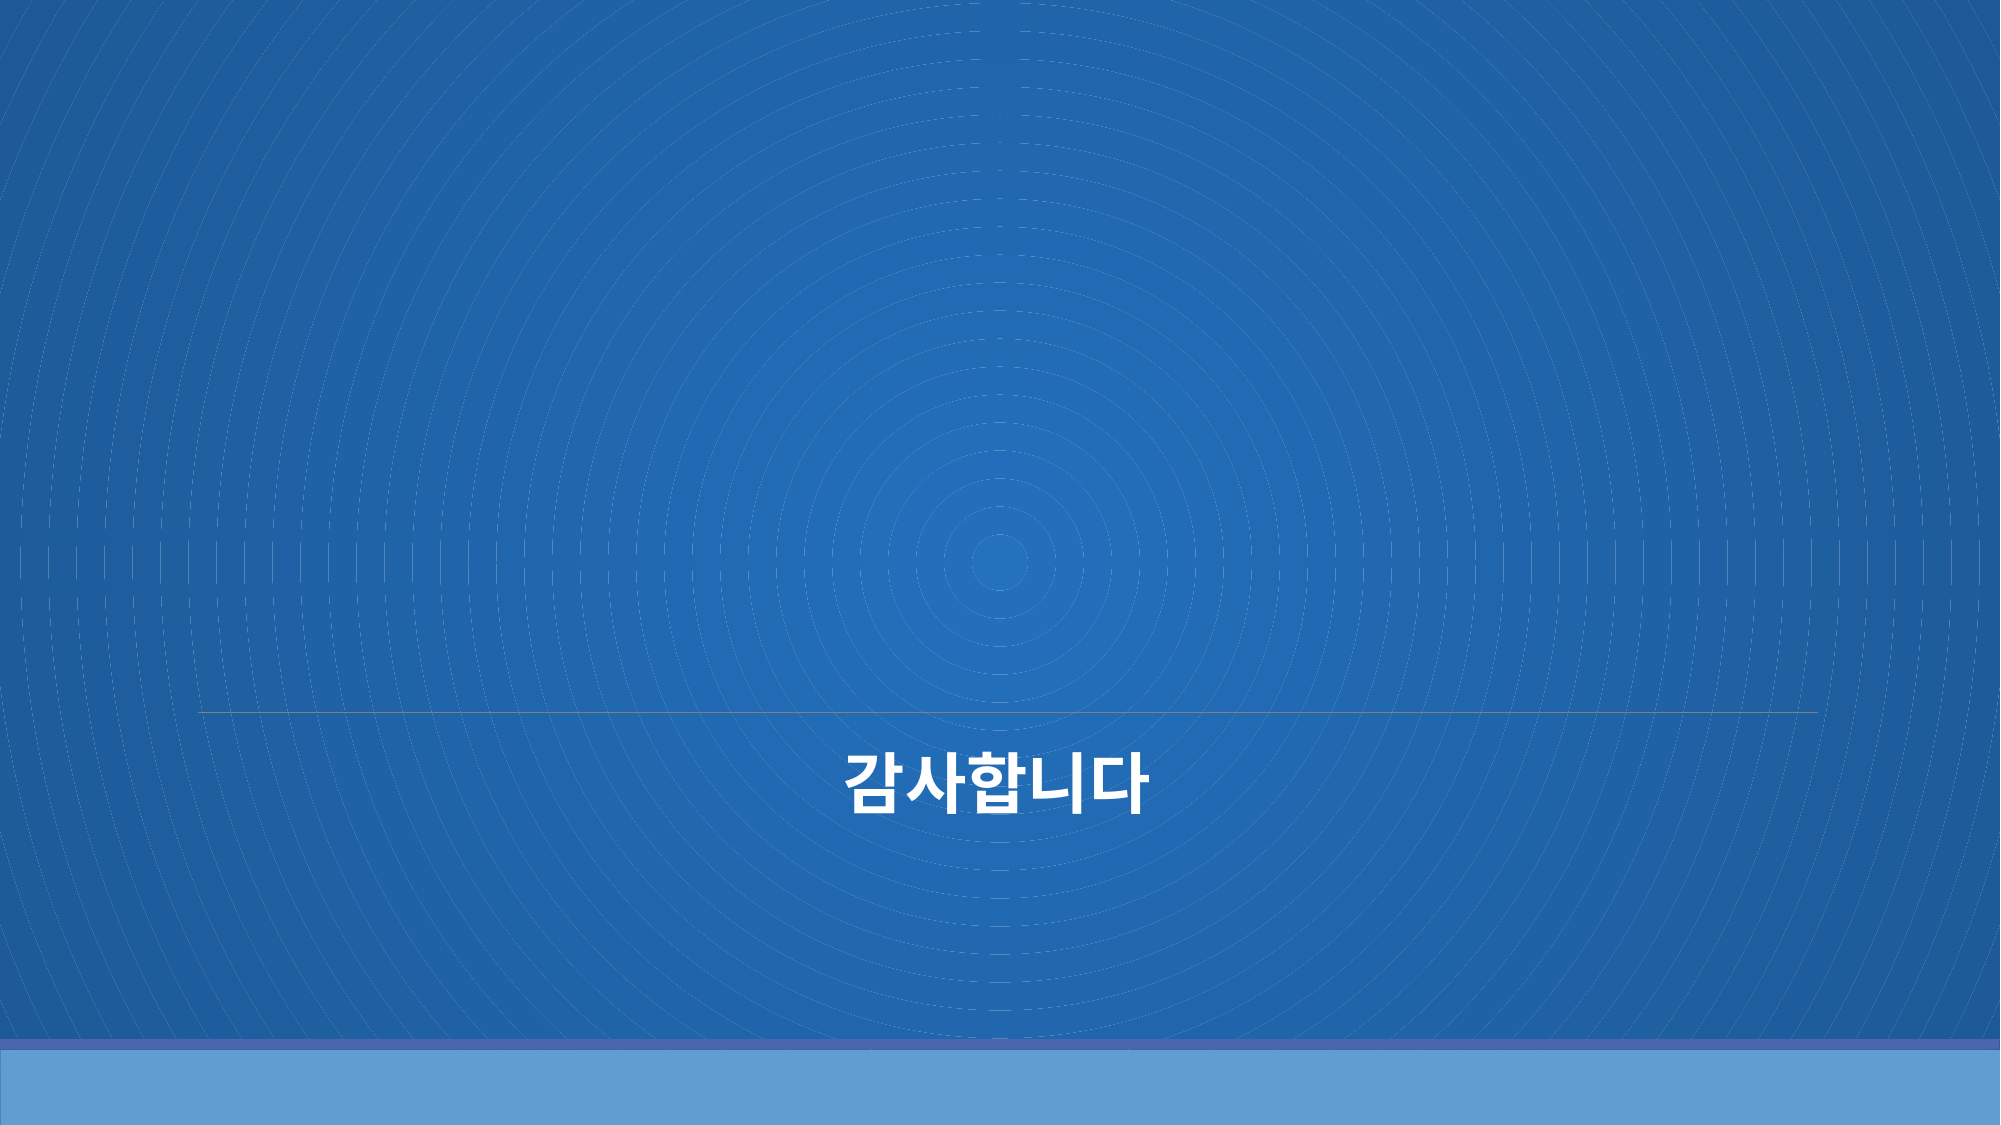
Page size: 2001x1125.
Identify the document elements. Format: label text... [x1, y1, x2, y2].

text_box 감사합니다 [828, 734, 1167, 830]
